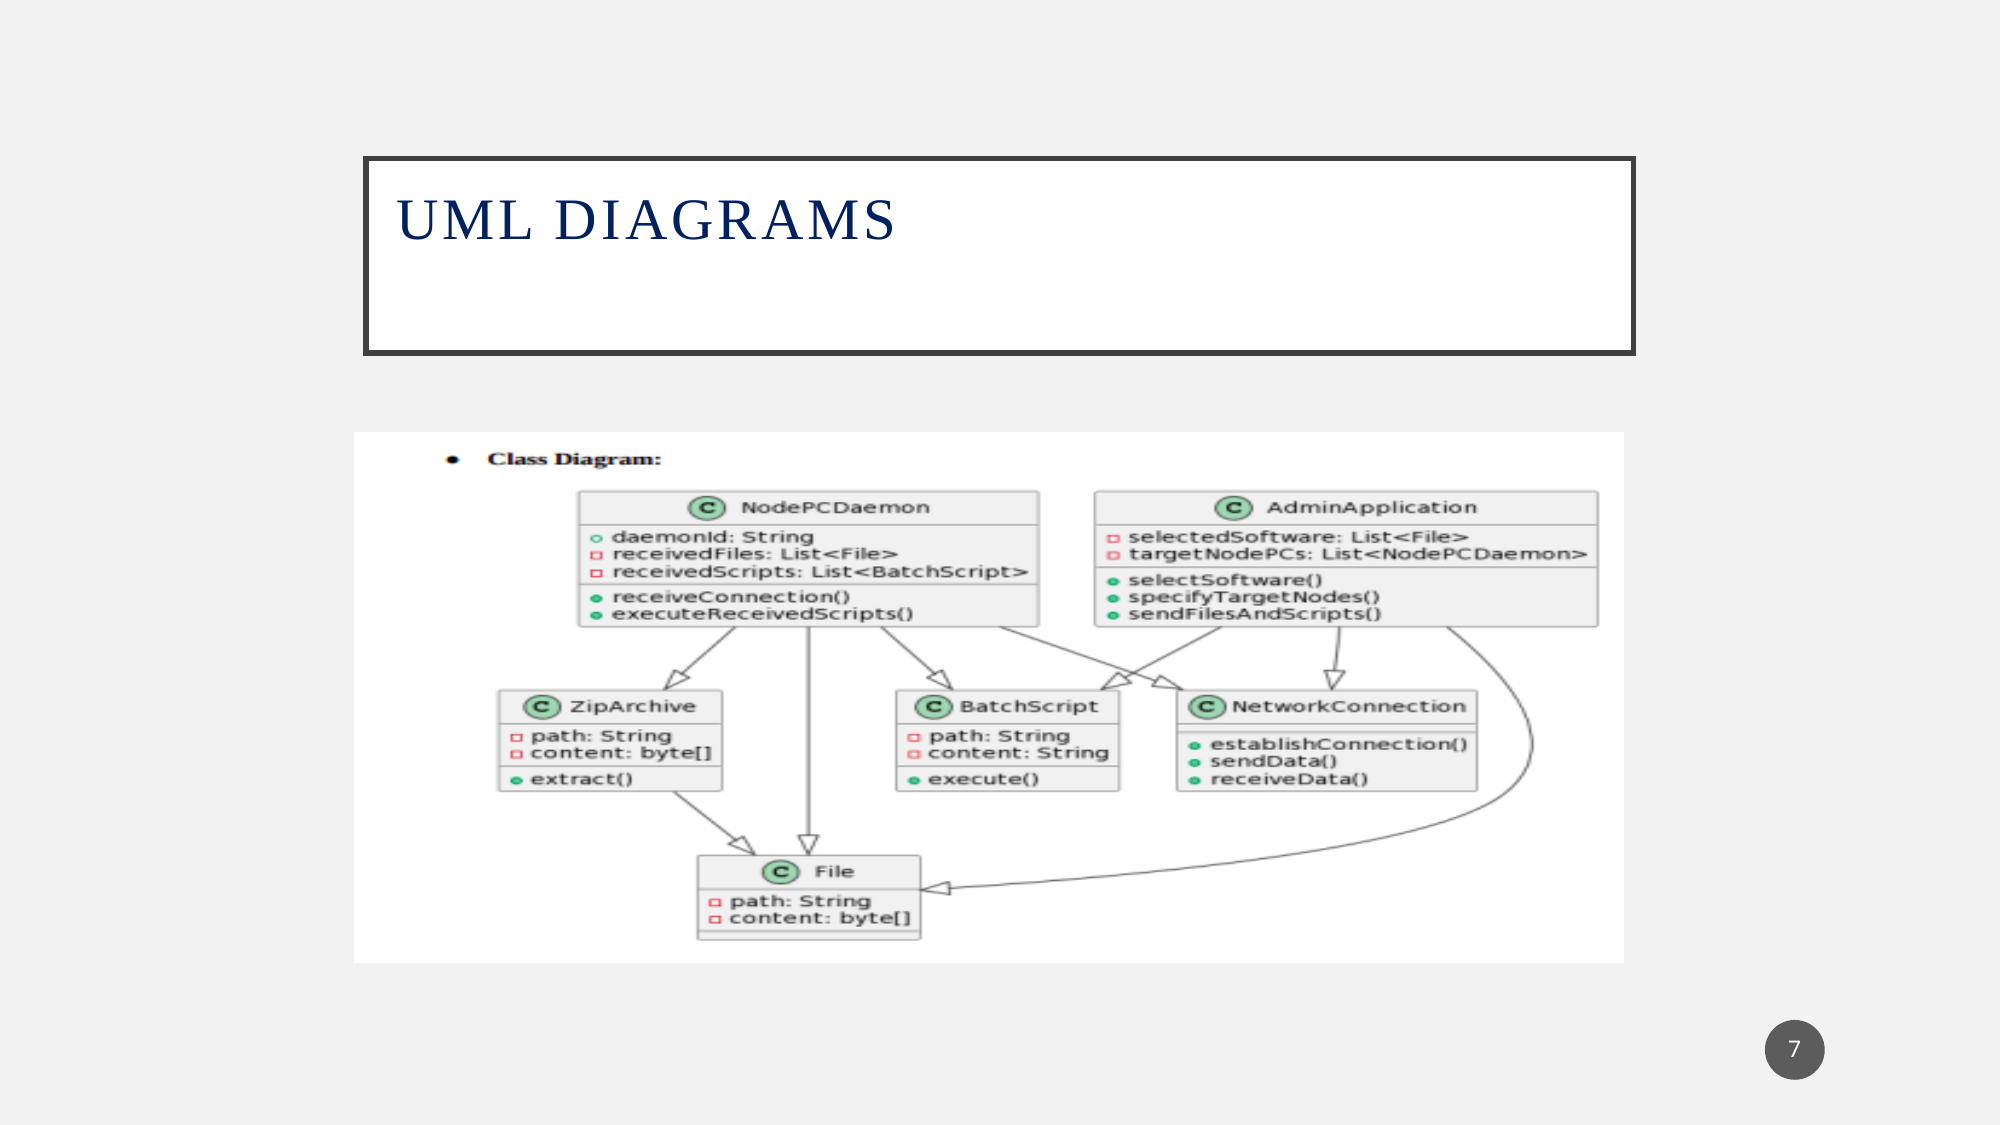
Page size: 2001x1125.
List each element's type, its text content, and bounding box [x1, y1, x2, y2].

text_box 7 [1764, 1019, 1825, 1080]
picture [354, 432, 1625, 963]
title UML Diagrams [366, 158, 1634, 354]
